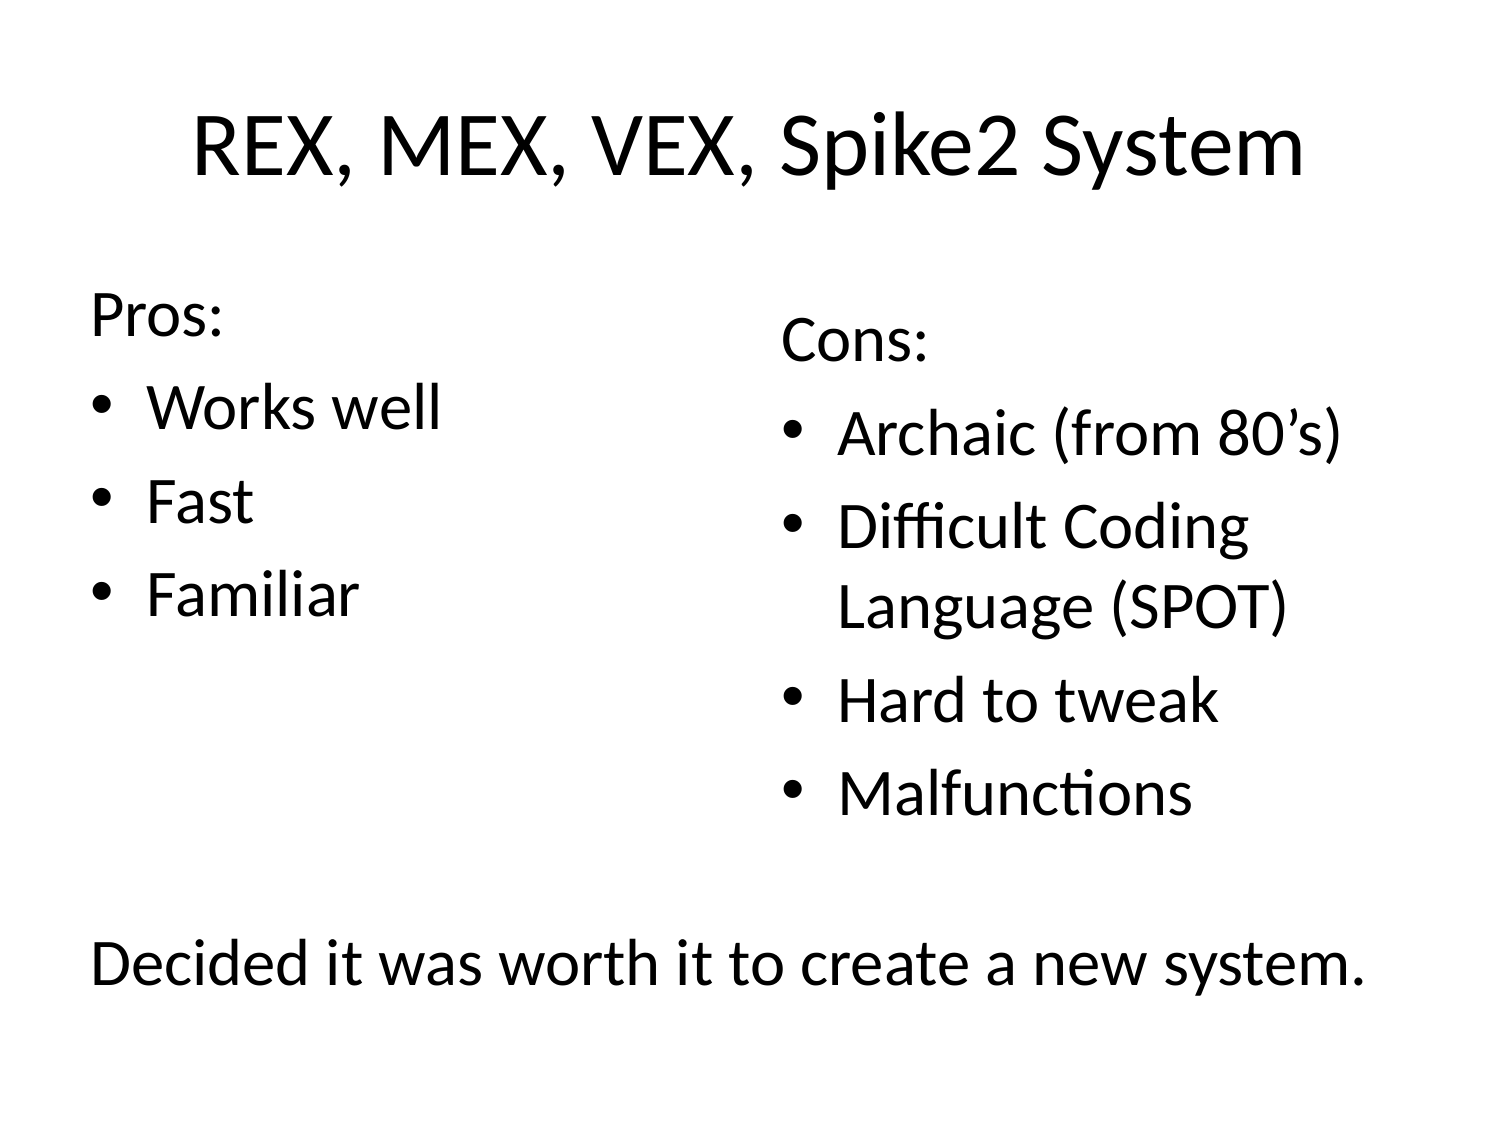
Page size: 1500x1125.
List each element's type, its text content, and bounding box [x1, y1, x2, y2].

text_box Decided it was worth it to create a new system. [74, 911, 1425, 1091]
text_box Cons: Archaic (from 80’s) Difficult Coding Language (SPOT) Hard to tweak Malfunctions [766, 287, 1432, 843]
title REX, MEX, VEX, Spike2 System [75, 45, 1425, 233]
list Pros: Works well Fast Familiar [75, 262, 741, 843]
